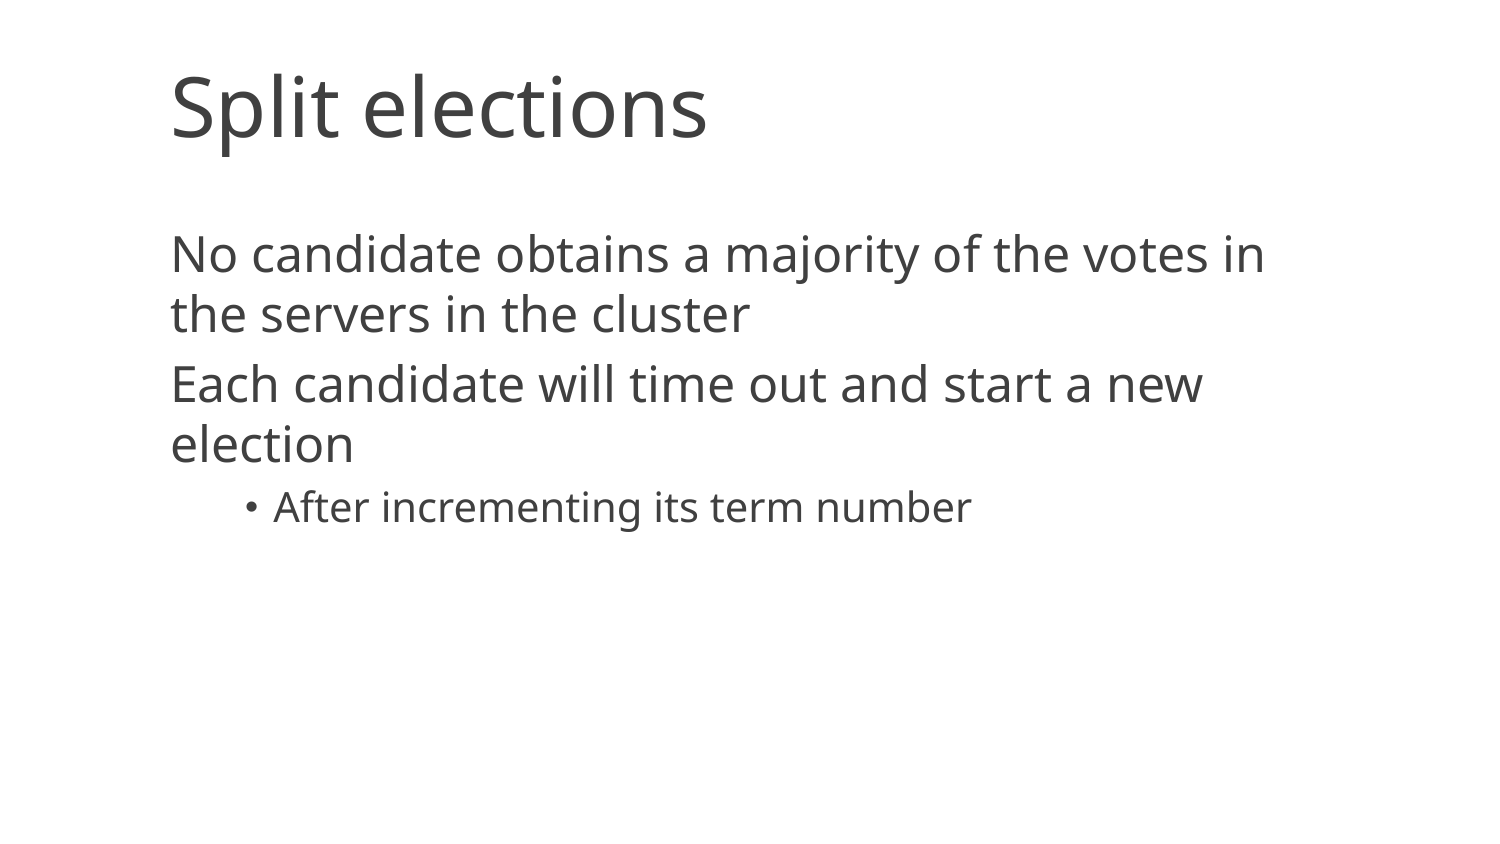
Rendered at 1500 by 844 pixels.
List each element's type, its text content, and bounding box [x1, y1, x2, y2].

title Split elections [155, 33, 1332, 175]
list No candidate obtains a majority of the votes in the servers in the cluster Each candidate will time out and start a new election After incrementing its term number [155, 215, 1332, 773]
